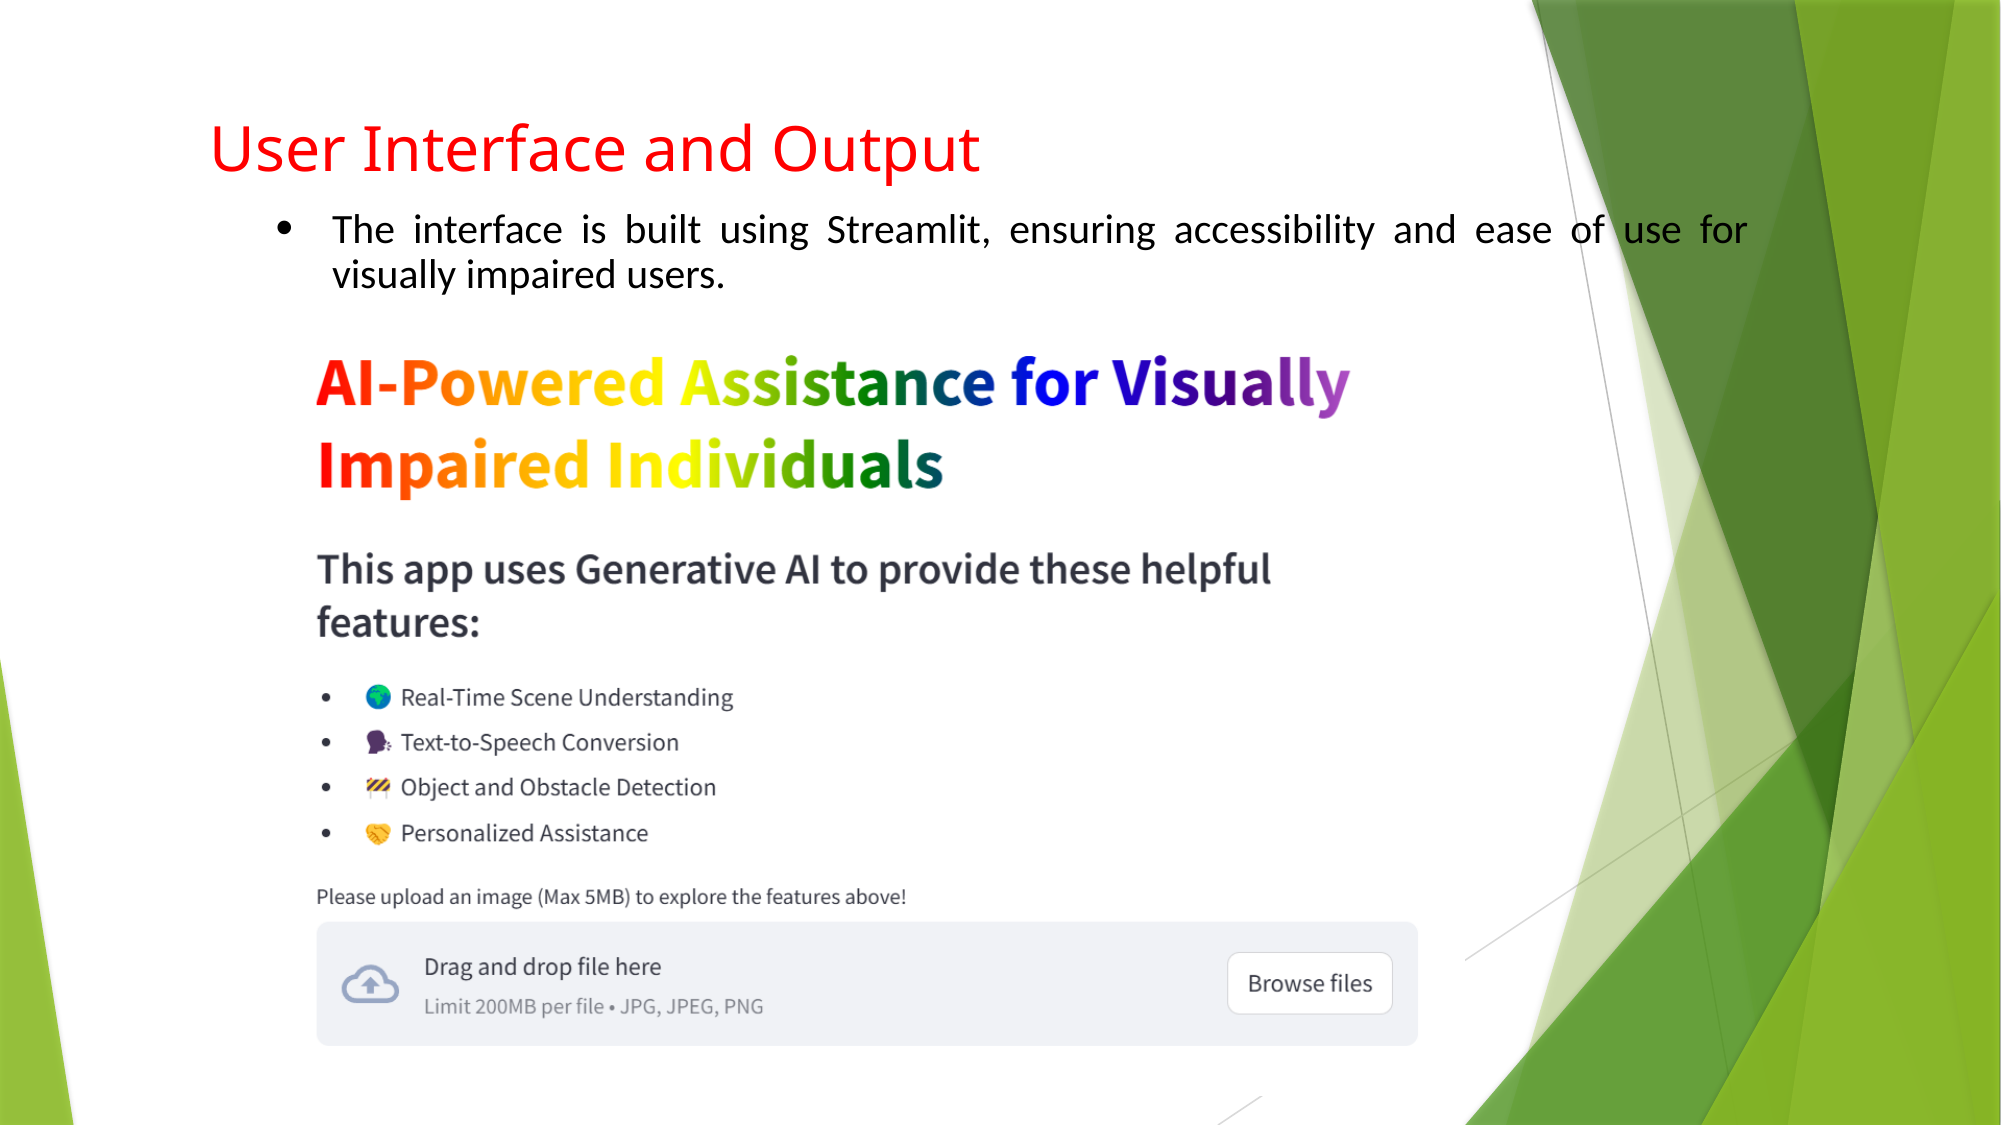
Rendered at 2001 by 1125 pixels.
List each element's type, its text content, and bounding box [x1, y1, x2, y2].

text_box User Interface and Output [194, 64, 1488, 183]
list The interface is built using Streamlit, ensuring accessibility and ease of use for visually impaired users. [260, 200, 1765, 350]
picture [276, 307, 1465, 1097]
